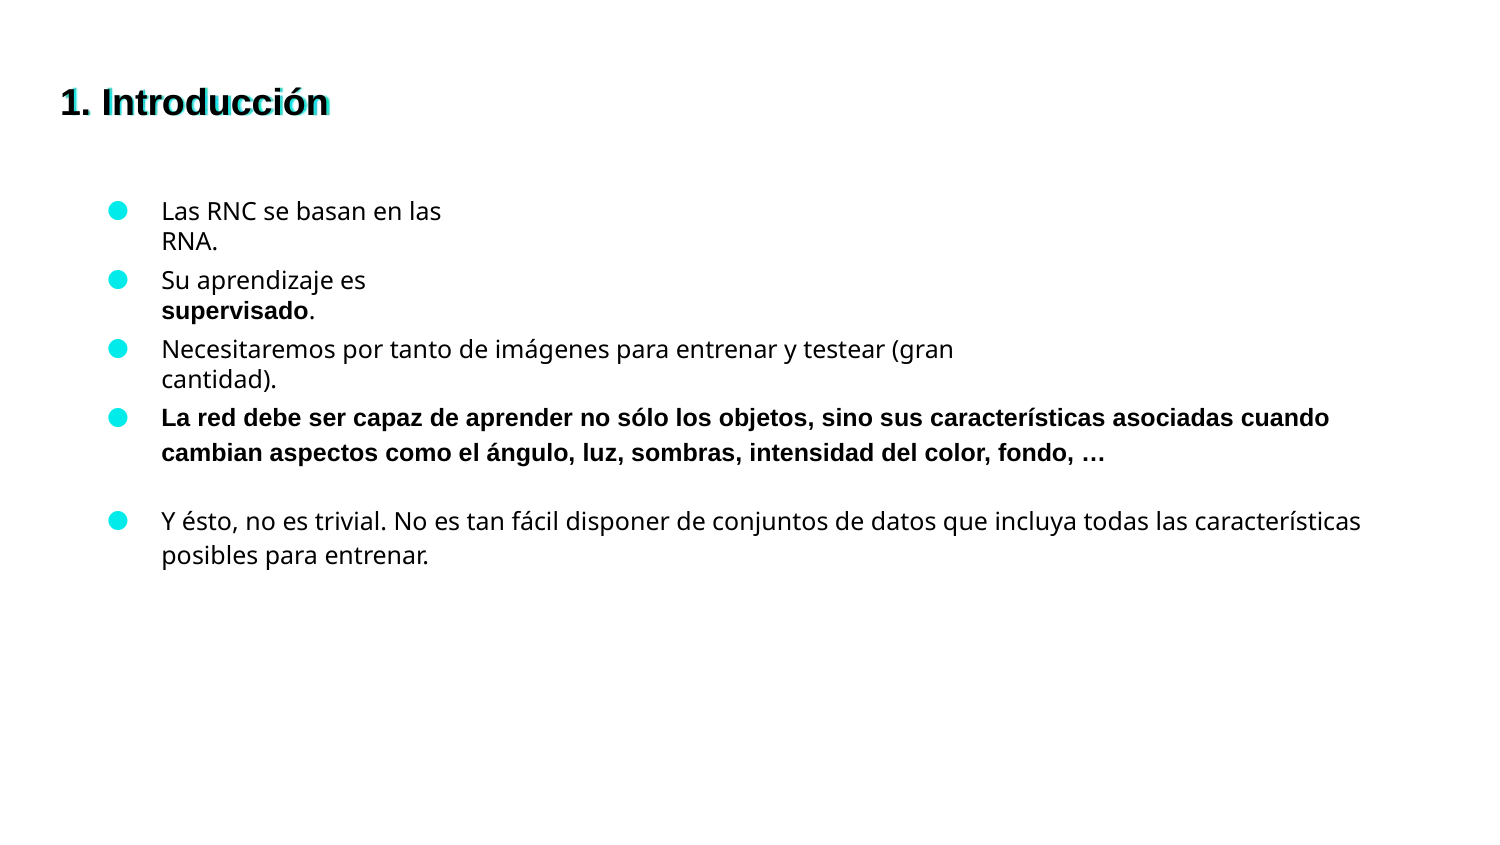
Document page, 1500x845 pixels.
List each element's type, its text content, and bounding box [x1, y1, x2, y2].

text_box ● [105, 190, 127, 223]
text_box Y ésto, no es trivial. No es tan fácil disponer de conjuntos de datos que incluya todas las características posibles para entrenar. [159, 499, 1375, 570]
title 1. Introducción [57, 75, 502, 219]
text_box ● [105, 259, 127, 292]
text_box ● [105, 397, 127, 430]
text_box Su aprendizaje es supervisado. [159, 262, 505, 325]
text_box ● [105, 328, 127, 361]
text_box ● [105, 500, 127, 533]
picture [47, 80, 349, 133]
text_box La red debe ser capaz de aprender no sólo los objetos, sino sus características asociadas cuando cambian aspectos como el ángulo, luz, sombras, intensidad del color, fondo, … [159, 395, 1375, 466]
text_box Las RNC se basan en las RNA. [159, 193, 495, 256]
text_box Necesitaremos por tanto de imágenes para entrenar y testear (gran cantidad). [159, 331, 1012, 394]
